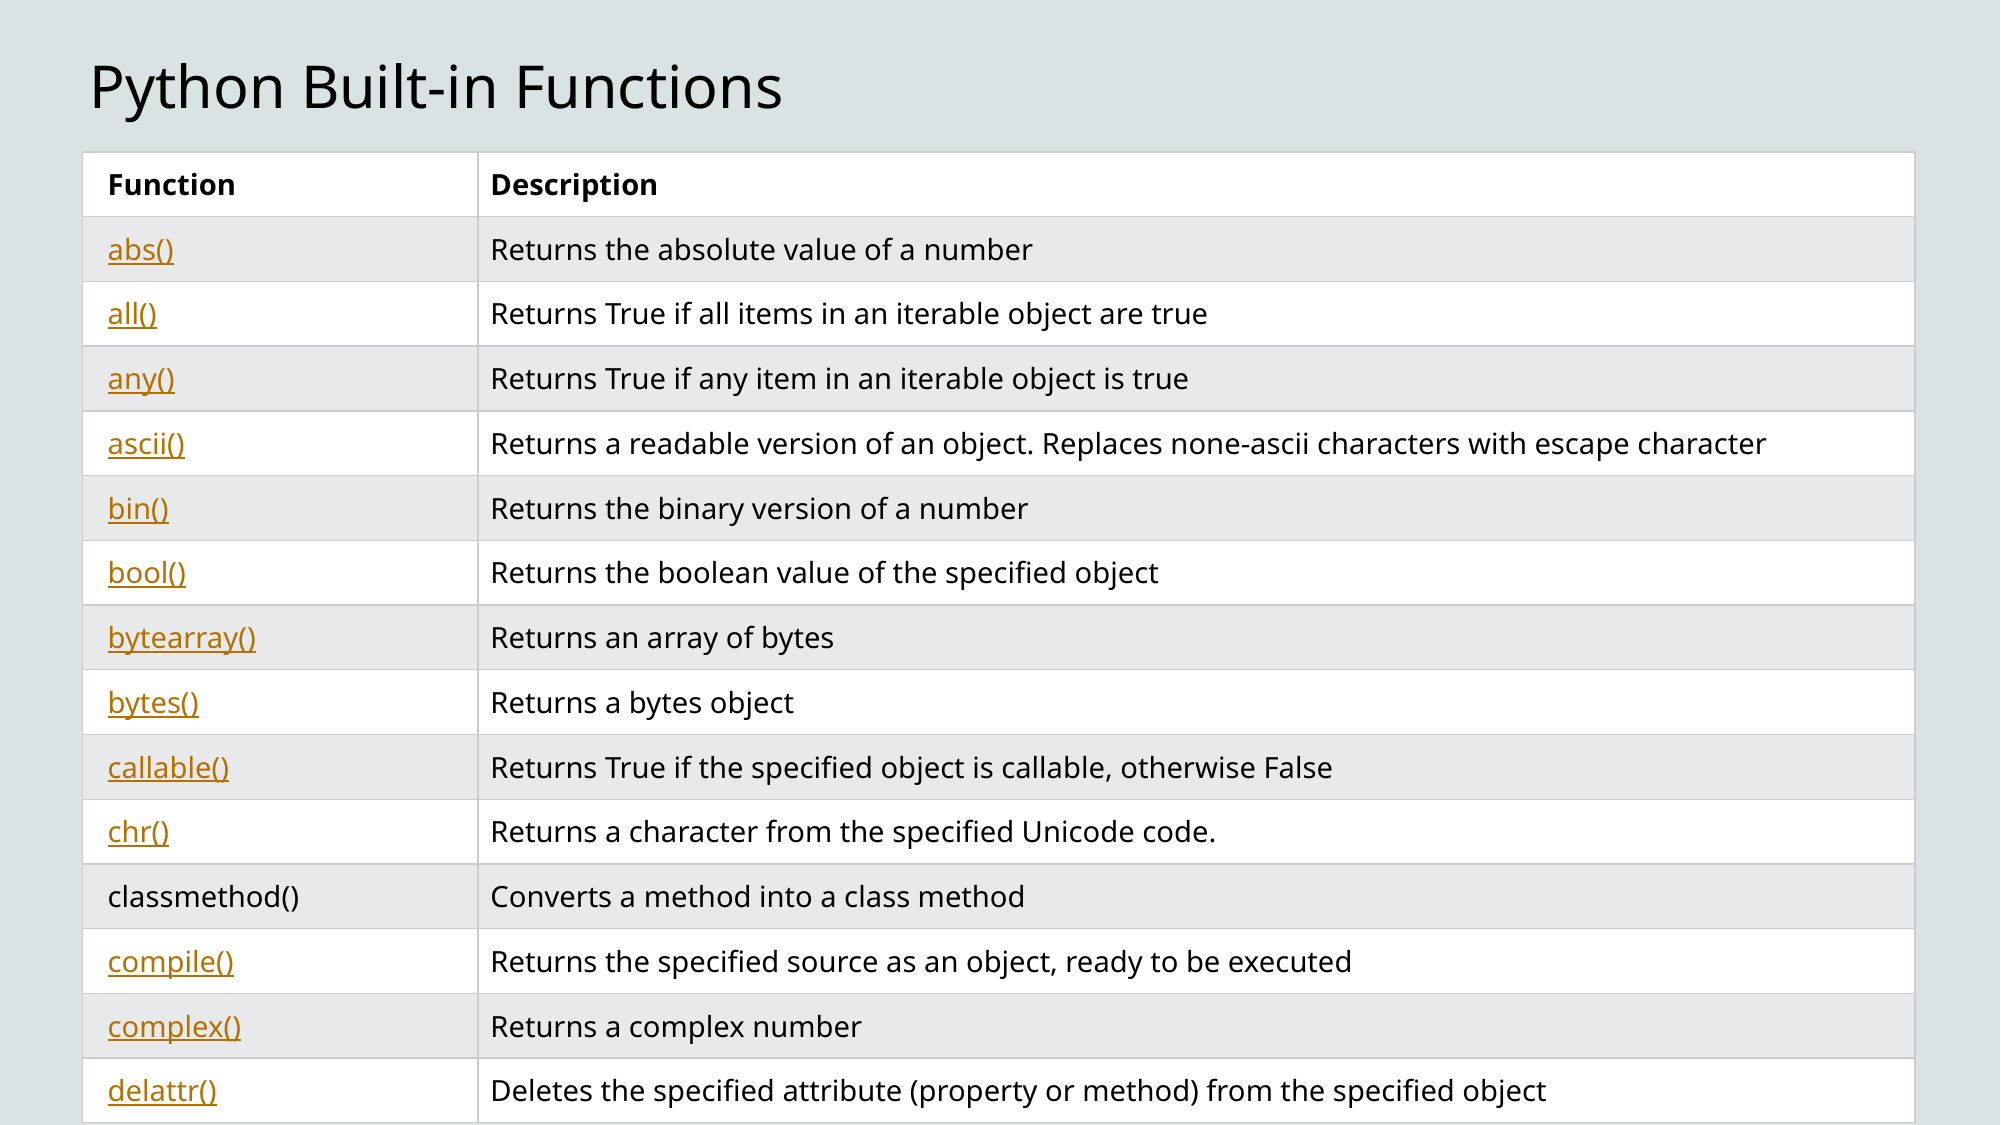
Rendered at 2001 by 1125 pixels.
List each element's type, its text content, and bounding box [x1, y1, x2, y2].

table_cell Returns the absolute value of a number [479, 217, 1914, 281]
table_cell Returns True if all items in an iterable object are true [479, 282, 1914, 345]
table_cell ascii() [83, 412, 477, 475]
table_cell Returns a readable version of an object. Replaces none-ascii characters with escape character [479, 412, 1914, 475]
table_cell Converts a method into a class method [479, 865, 1914, 928]
table_cell bytes() [83, 670, 477, 734]
table_cell abs() [83, 217, 477, 281]
table_cell compile() [83, 929, 477, 993]
table_cell delattr() [83, 1059, 477, 1122]
table_cell all() [83, 282, 477, 345]
table_cell Deletes the specified attribute (property or method) from the specified object [479, 1059, 1914, 1122]
table_cell Returns the specified source as an object, ready to be executed [479, 929, 1914, 993]
title Python Built-in Functions [89, 41, 1912, 129]
table_cell Returns a complex number [479, 994, 1914, 1057]
table_cell bytearray() [83, 606, 477, 669]
table_cell bin() [83, 476, 477, 540]
table_cell Returns the boolean value of the specified object [479, 541, 1914, 604]
table_cell complex() [83, 994, 477, 1057]
table_header Description [479, 153, 1914, 216]
table_cell Returns a bytes object [479, 670, 1914, 734]
table_cell callable() [83, 735, 477, 799]
table_cell chr() [83, 800, 477, 863]
table_cell Returns True if any item in an iterable object is true [479, 347, 1914, 410]
table_cell bool() [83, 541, 477, 604]
table_cell Returns a character from the specified Unicode code. [479, 800, 1914, 863]
table_cell Returns the binary version of a number [479, 476, 1914, 540]
table_header Function [83, 153, 477, 216]
table_cell any() [83, 347, 477, 410]
table_cell classmethod() [83, 865, 477, 928]
table_cell Returns an array of bytes [479, 606, 1914, 669]
table_cell Returns True if the specified object is callable, otherwise False [479, 735, 1914, 799]
